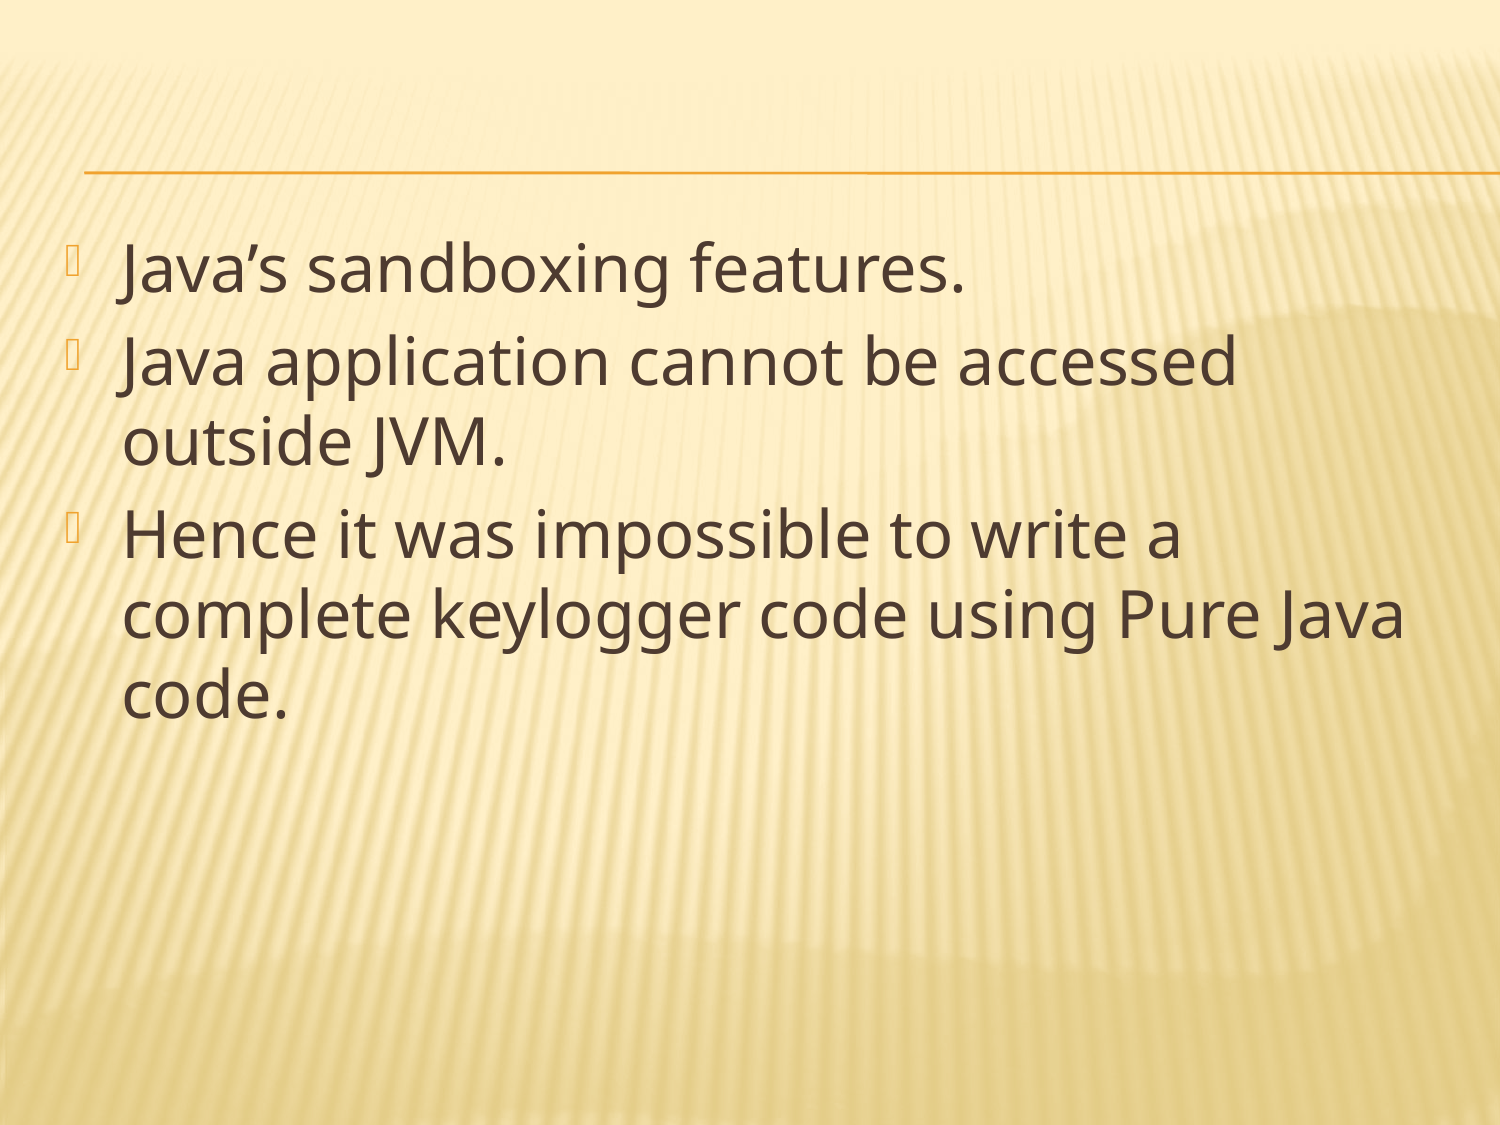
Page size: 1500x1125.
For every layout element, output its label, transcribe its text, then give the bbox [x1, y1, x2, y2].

list Java’s sandboxing features. Java application cannot be accessed outside JVM. Hence it was impossible to write a complete keylogger code using Pure Java code. [50, 125, 1475, 998]
